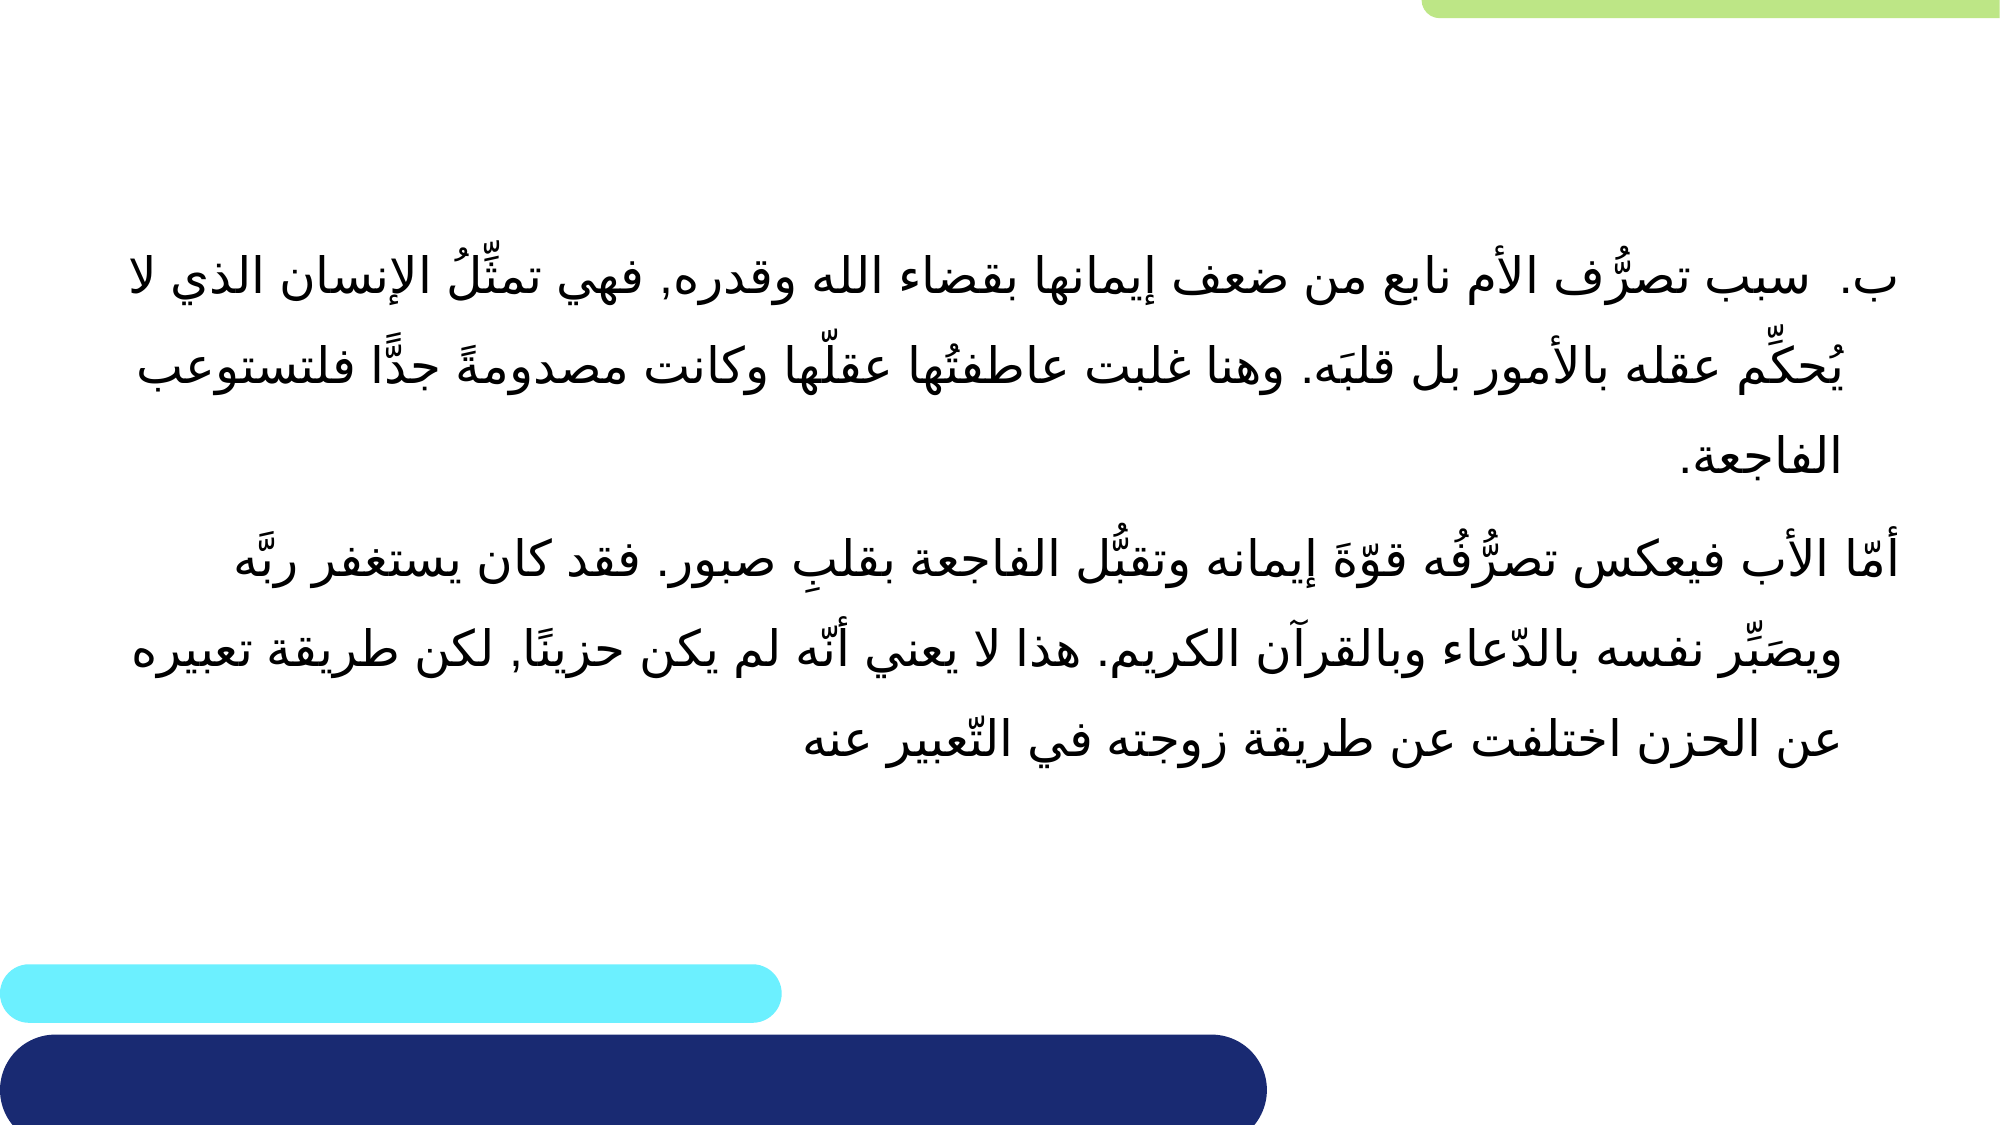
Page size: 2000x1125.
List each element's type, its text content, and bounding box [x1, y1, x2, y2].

list ب. سبب تصرُّف الأم نابع من ضعف إيمانها بقضاء الله وقدره, فهي تمثِّلُ الإنسان الذي لا يُحكِّم عقله بالأمور بل قلبَه. وهنا غلبت عاطفتُها عقلّها وكانت مصدومةً جدًّا فلتستوعب الفاجعة. أمّا الأب فيعكس تصرُّفُه قوّةَ إيمانه وتقبُّل الفاجعة بقلبِ صبور. فقد كان يستغفر ربَّه ويصَبِّر نفسه بالدّعاء وبالقرآن الكريم. هذا لا يعني أنّه لم يكن حزينًا, لكن طريقة تعبيره عن الحزن اختلفت عن طريقة زوجته في التّعبير عنه [84, 205, 1916, 965]
